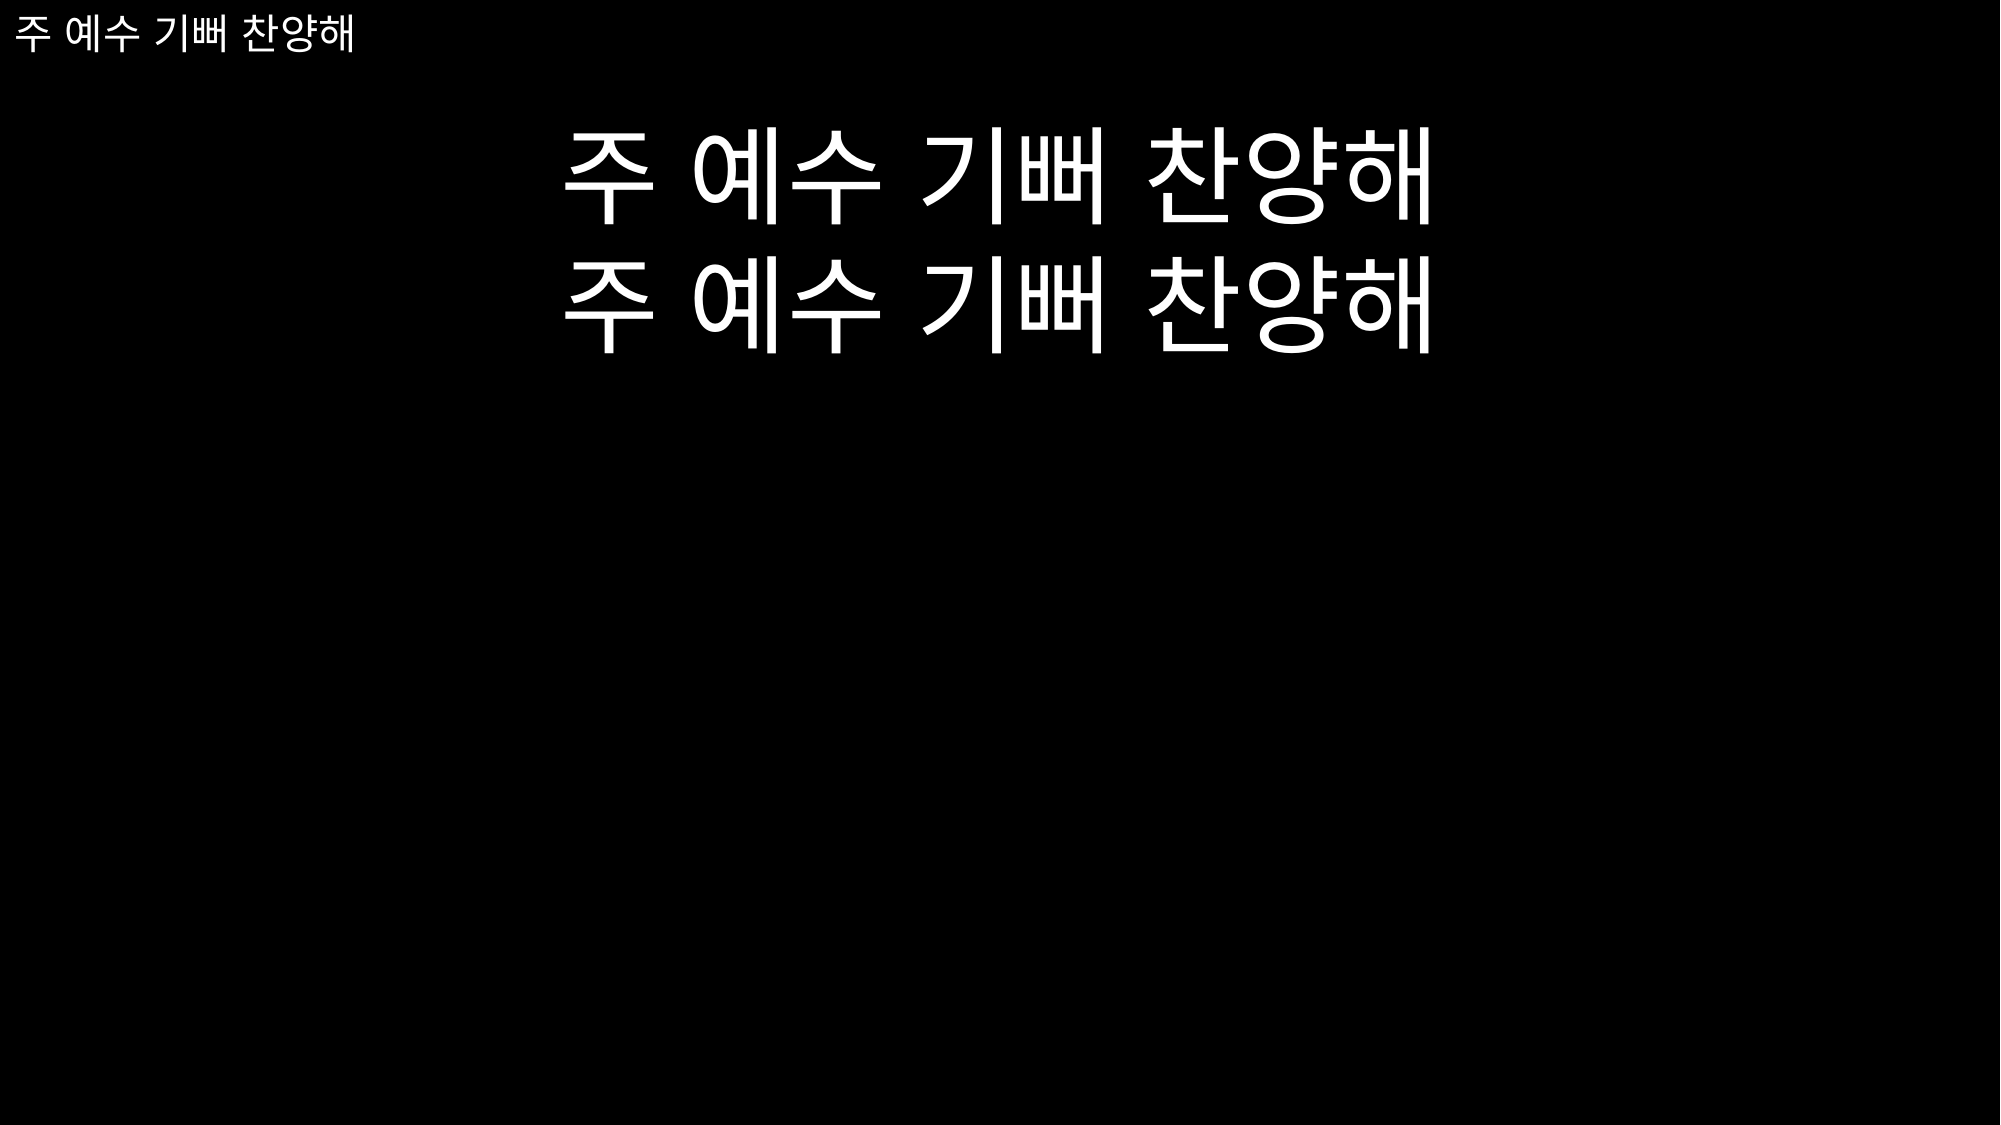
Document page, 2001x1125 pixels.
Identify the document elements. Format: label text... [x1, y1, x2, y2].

subtitle 주 예수 기뻐 찬양해 주 예수 기뻐 찬양해 [0, 0, 2000, 777]
